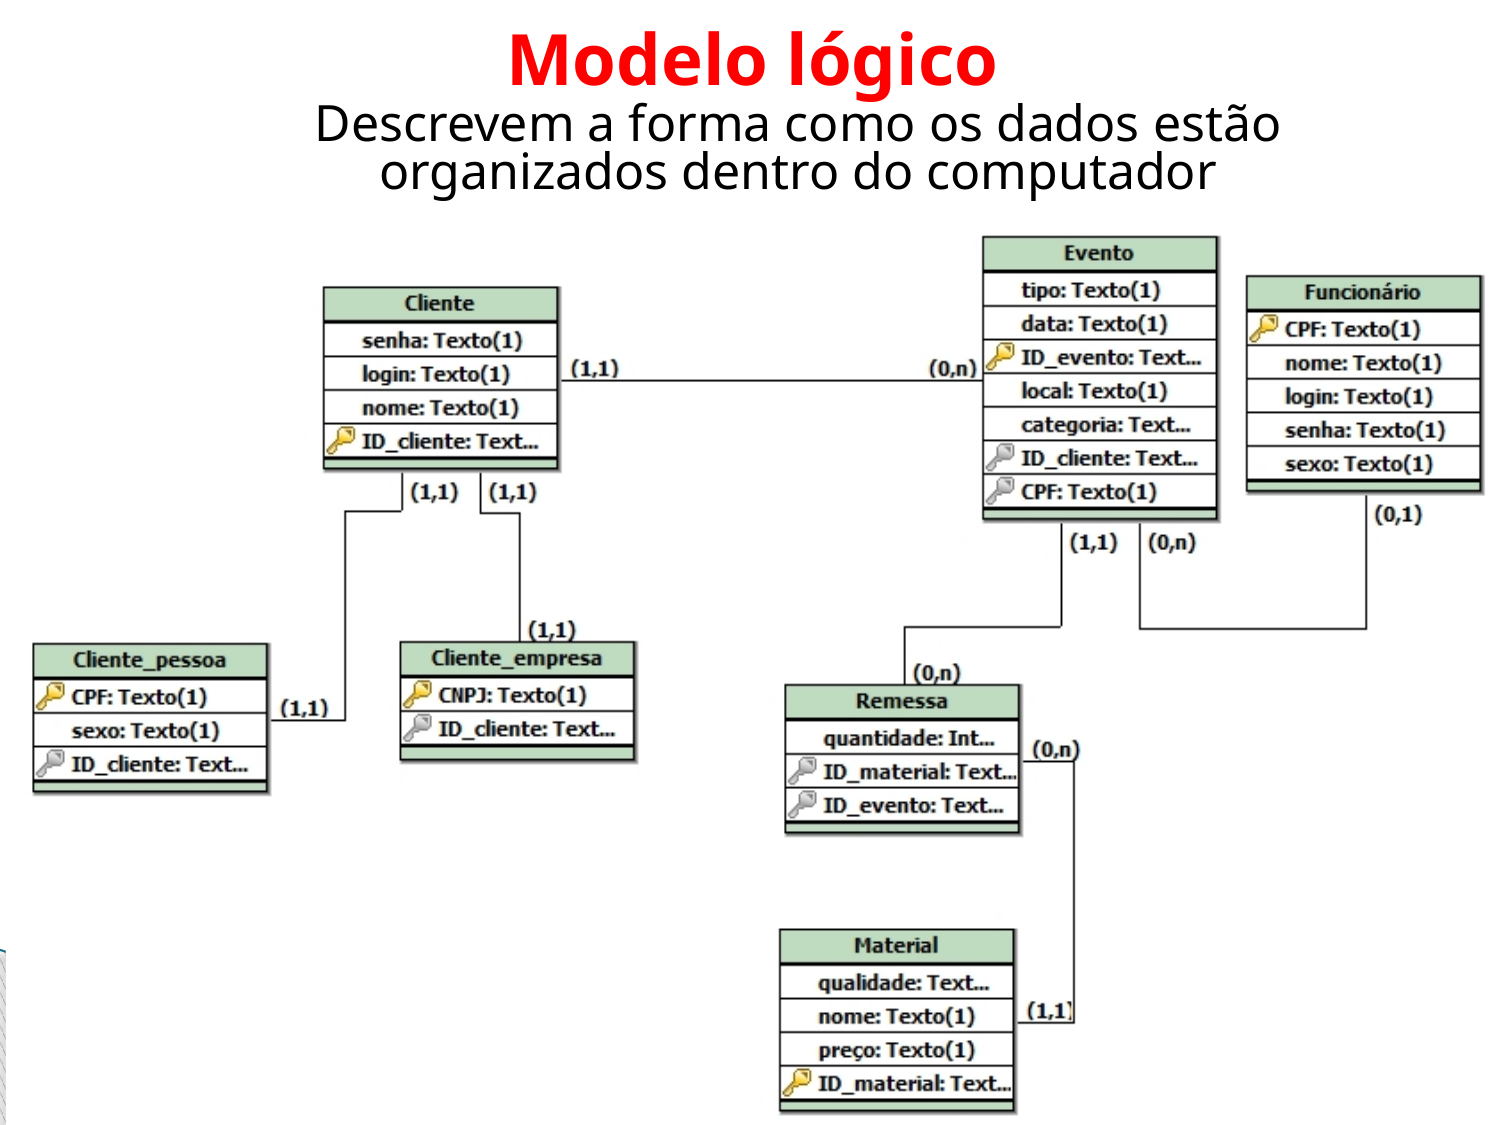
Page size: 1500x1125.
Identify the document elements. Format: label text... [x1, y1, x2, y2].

text_box Modelo lógico [77, 7, 1428, 127]
text_box Descrevem a forma como os dados estão organizados dentro do computador [29, 96, 1305, 207]
picture [5, 219, 1495, 1125]
